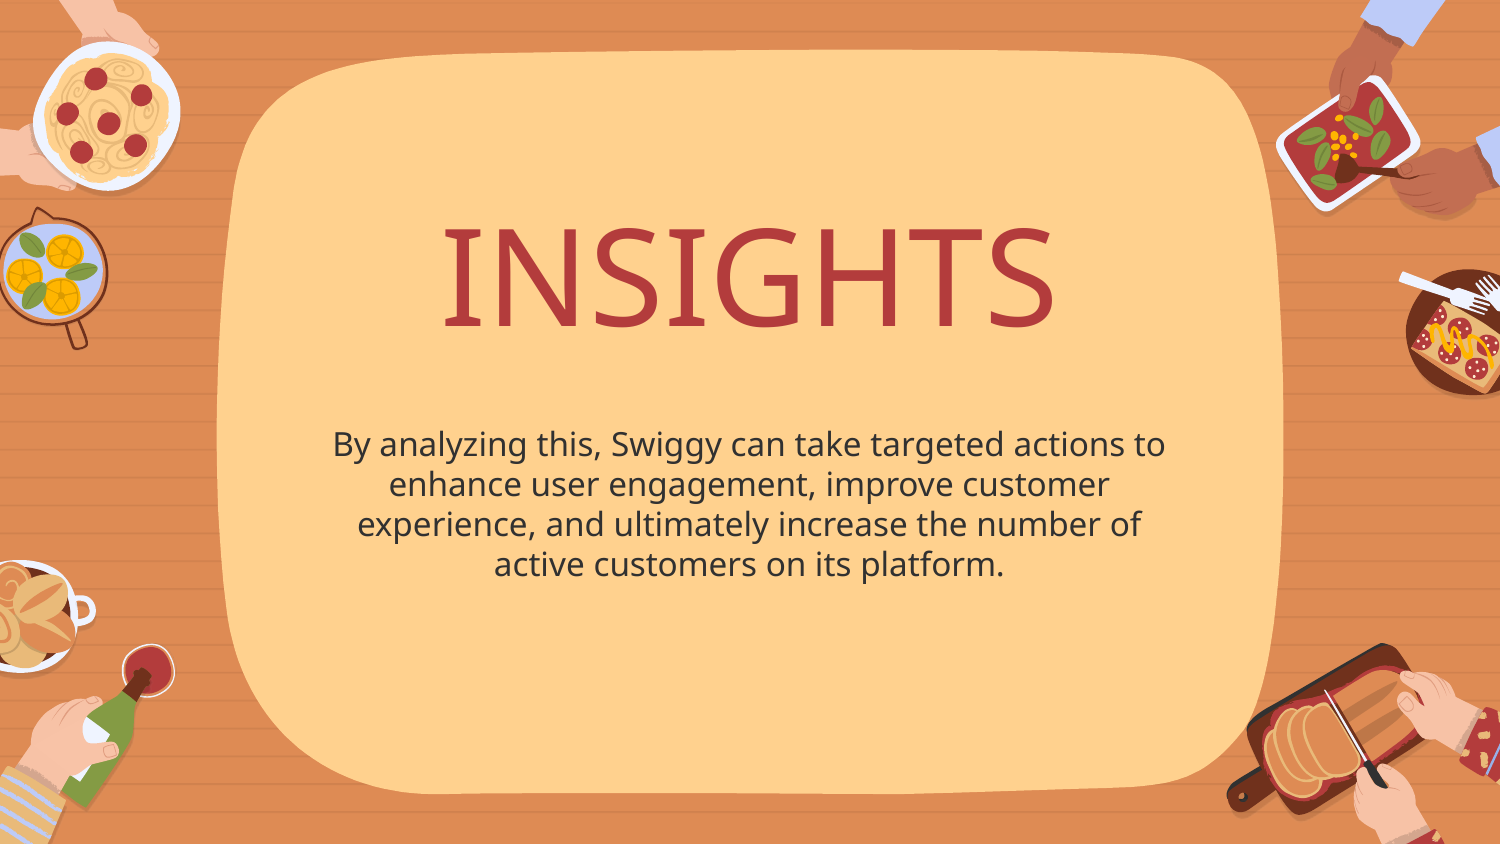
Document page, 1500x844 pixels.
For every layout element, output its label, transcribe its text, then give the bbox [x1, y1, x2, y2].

text_box [216, 49, 1284, 795]
subtitle By analyzing this, Swiggy can take targeted actions to enhance user engagement, improve customer experience, and ultimately increase the number of active customers on its platform. [315, 366, 1186, 639]
title INSIGHTS [315, 204, 1186, 340]
